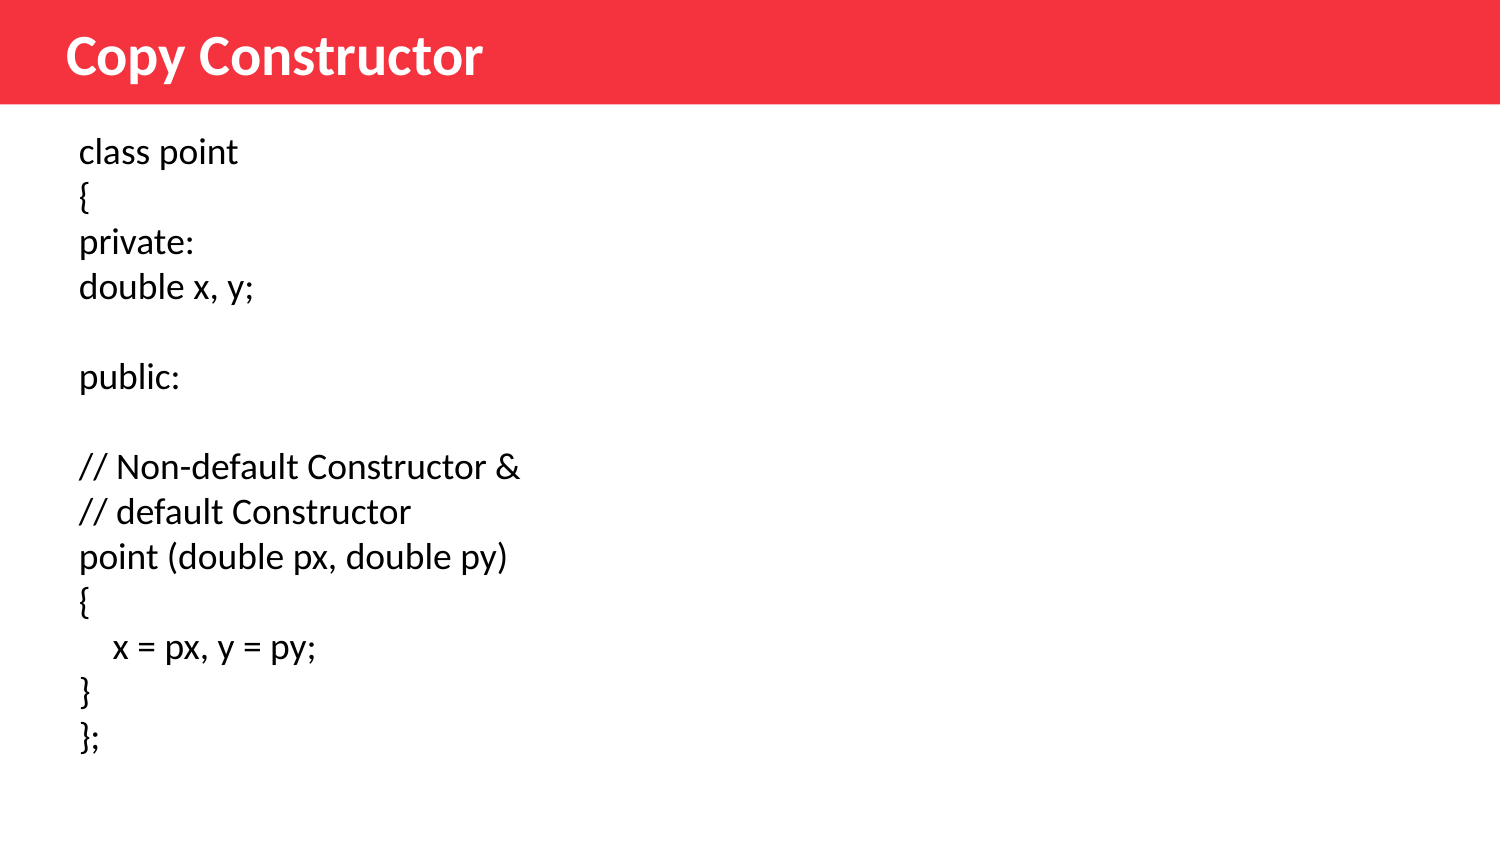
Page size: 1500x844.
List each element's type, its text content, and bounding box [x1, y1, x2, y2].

text_box Copy Constructor [63, 15, 1203, 80]
text_box [0, 0, 1500, 105]
text_box class point { private: double x, y; public: // Non-default Constructor & // default Constructor point (double px, double py) { x = px, y = py; } }; [63, 119, 1414, 813]
